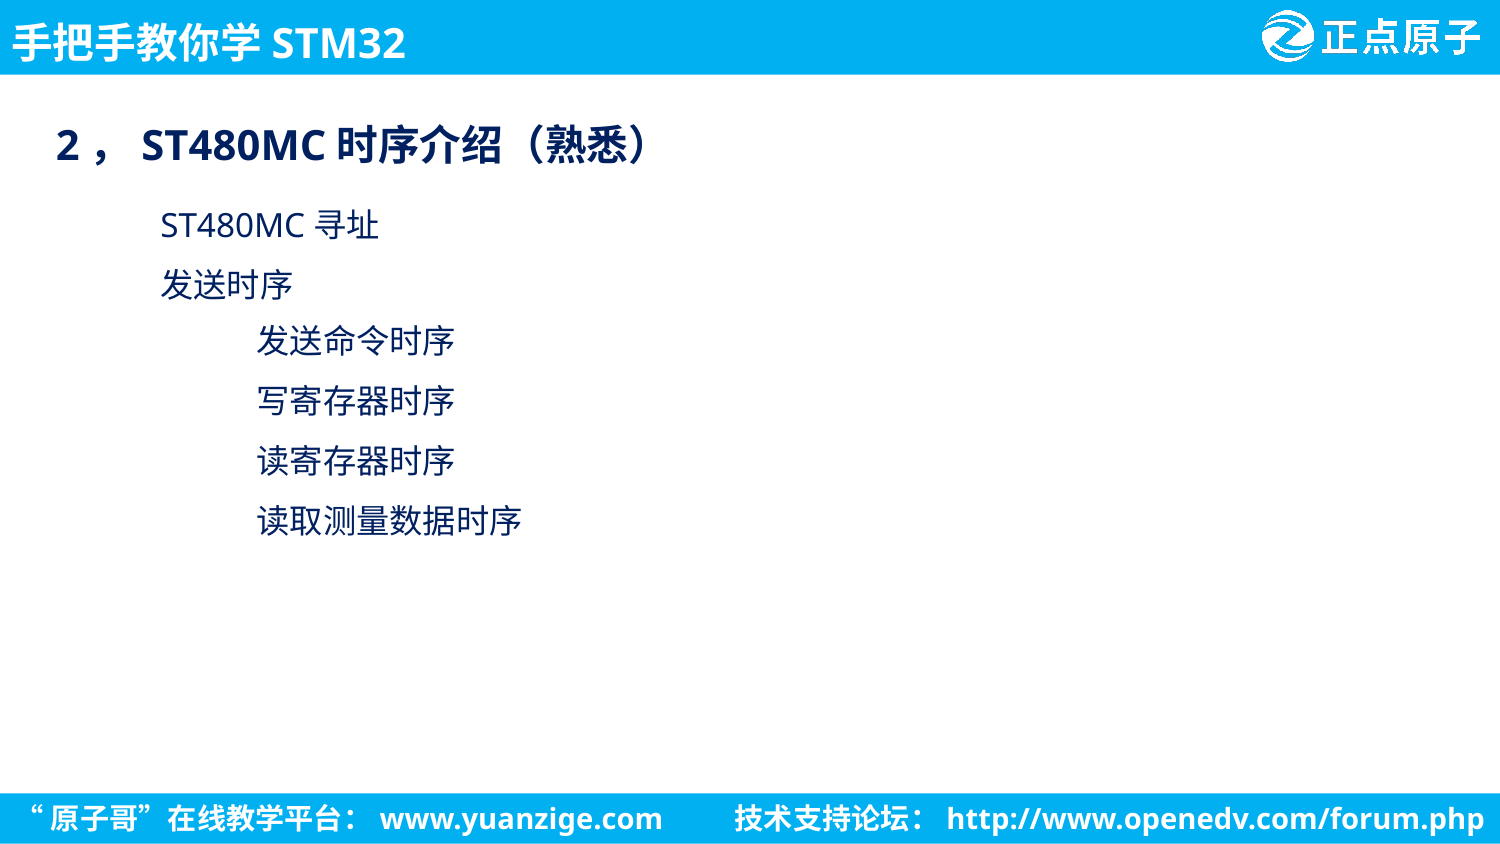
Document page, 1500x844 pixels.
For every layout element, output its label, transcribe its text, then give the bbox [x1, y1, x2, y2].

picture [1431, 45, 1438, 51]
picture [1391, 46, 1397, 53]
picture [1276, 45, 1301, 53]
text_box 发送命令时序 写寄存器时序 读寄存器时序 读取测量数据时序 [249, 296, 657, 544]
picture [1405, 21, 1438, 54]
picture [1323, 21, 1357, 53]
picture [1446, 21, 1479, 54]
text_box “原子哥”在线教学平台：www.yuanzige.com [0, 793, 560, 843]
picture [1368, 19, 1396, 42]
picture [1273, 11, 1314, 45]
text_box 技术支持论坛：http://www.openedv.com/forum.php [560, 793, 1500, 843]
text_box [0, 0, 1500, 76]
text_box ST480MC寻址 发送时序 [152, 180, 561, 308]
text_box 2，ST480MC时序介绍（熟悉） [48, 89, 835, 173]
picture [1263, 27, 1301, 61]
text_box 手把手教你学STM32 [0, 0, 967, 75]
picture [1412, 45, 1418, 52]
